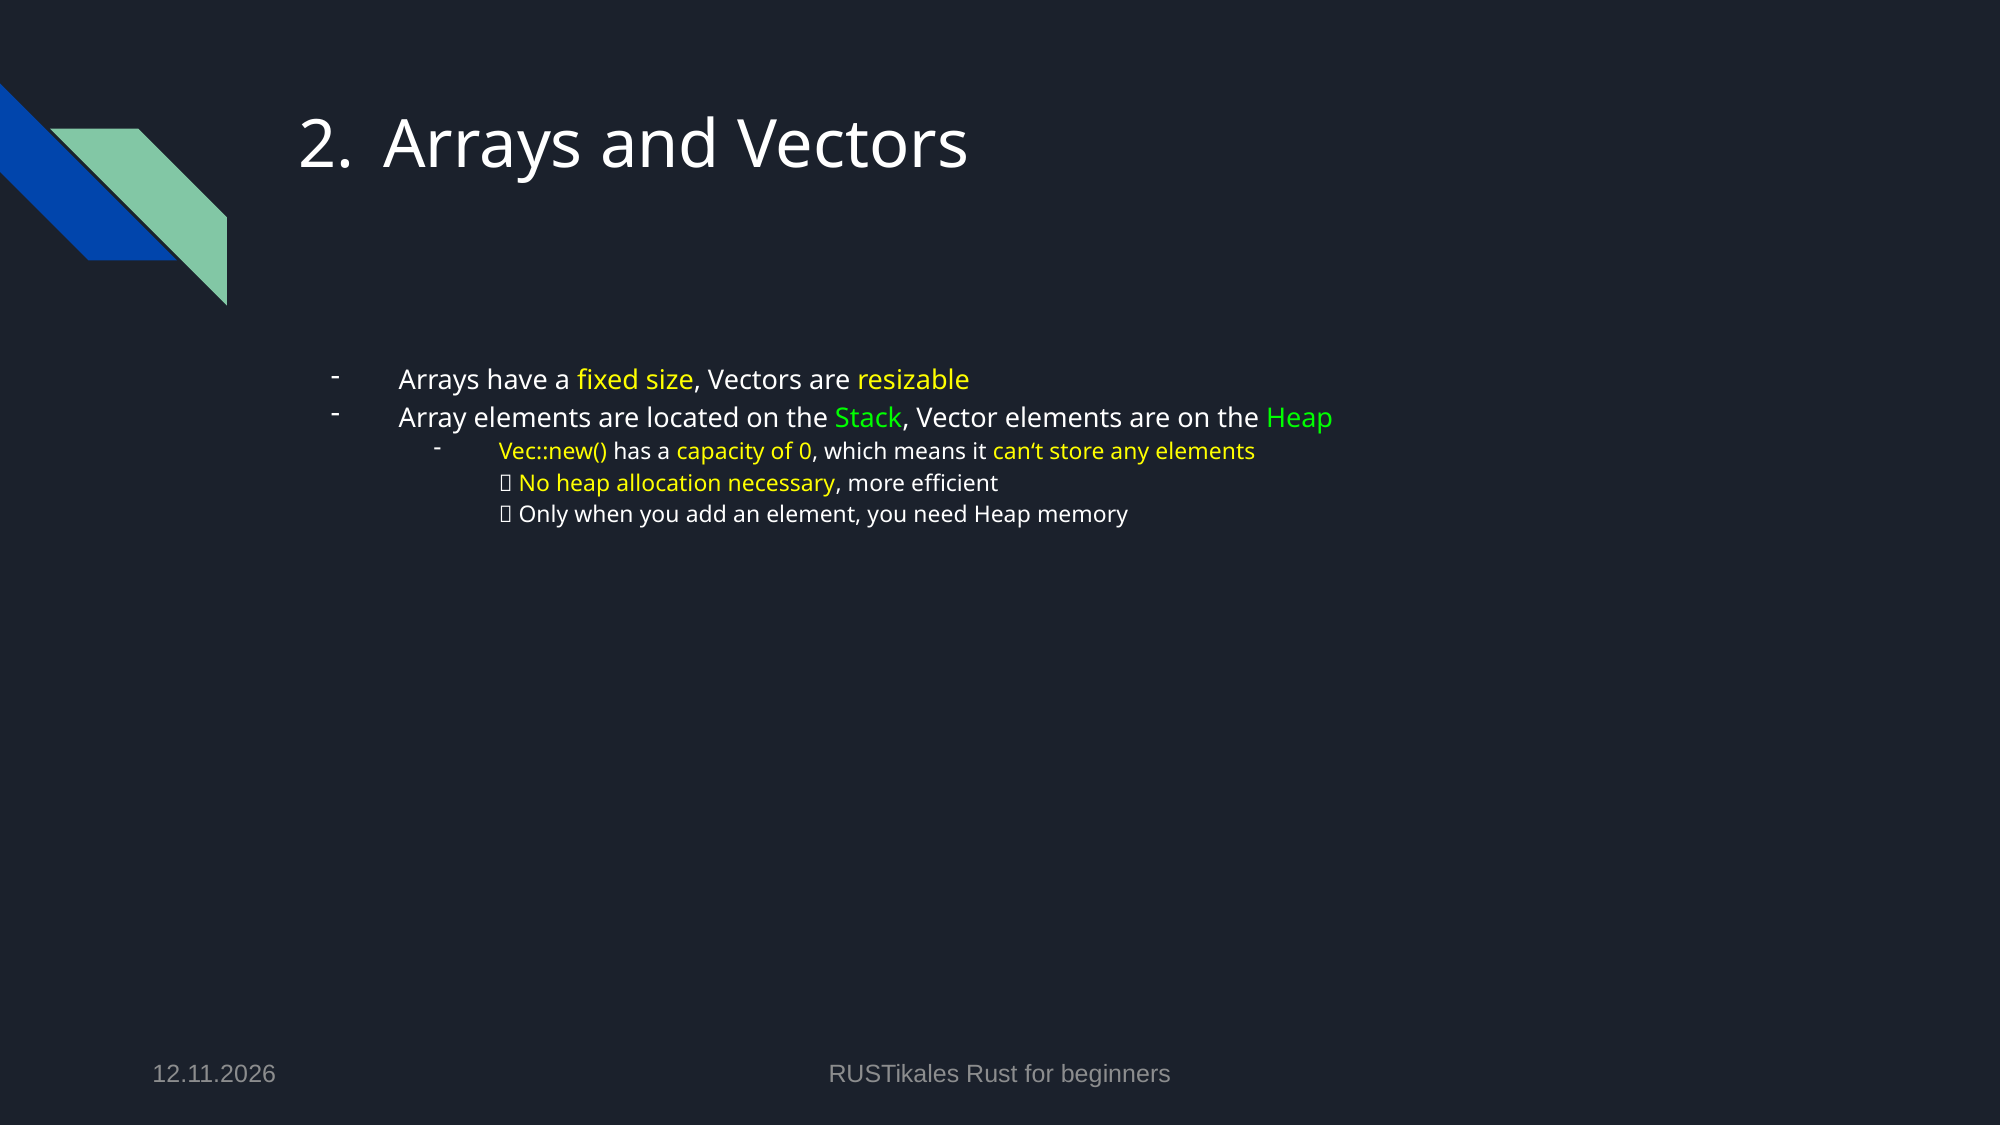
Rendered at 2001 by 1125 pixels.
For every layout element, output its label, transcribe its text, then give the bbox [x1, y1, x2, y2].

title Arrays and Vectors [283, 86, 1824, 287]
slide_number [137, 1042, 588, 1103]
footer RUSTikales Rust for beginners [662, 1042, 1338, 1103]
list Arrays have a fixed size, Vectors are resizable Array elements are located on the Stack, Vector elements are on the Heap Vec::new() has a capacity of 0, which means it can‘t store any elements  No heap allocation necessary, more efficient  Only when you add an element, you need Heap memory [283, 342, 1824, 980]
